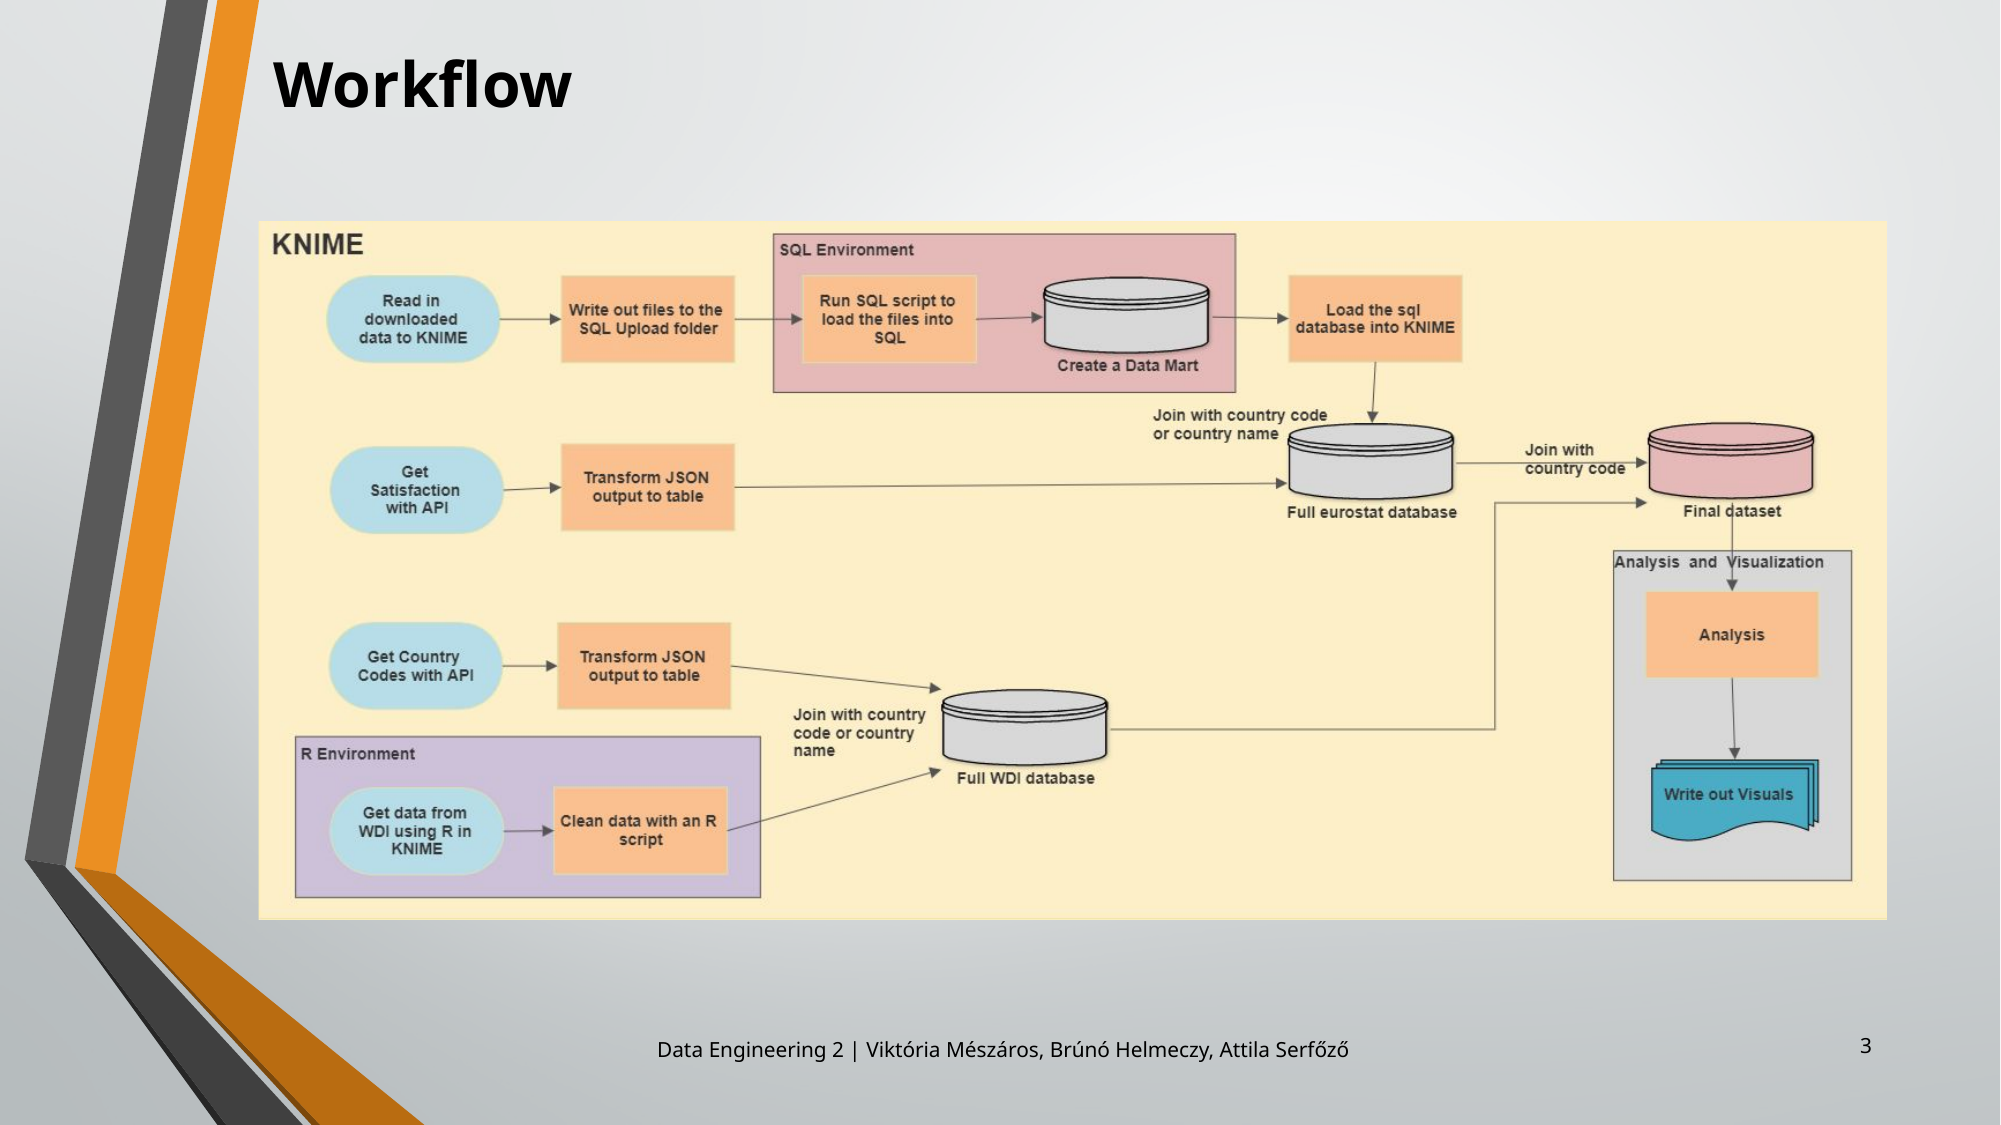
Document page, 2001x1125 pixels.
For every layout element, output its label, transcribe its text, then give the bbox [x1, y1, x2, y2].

title Workflow [258, 31, 1887, 135]
picture [258, 220, 1888, 920]
slide_number 3 [1796, 1016, 1887, 1077]
footer Data Engineering 2 | Viktória Mészáros, Brúnó Helmeczy, Attila Serfőző [421, 1019, 1584, 1080]
